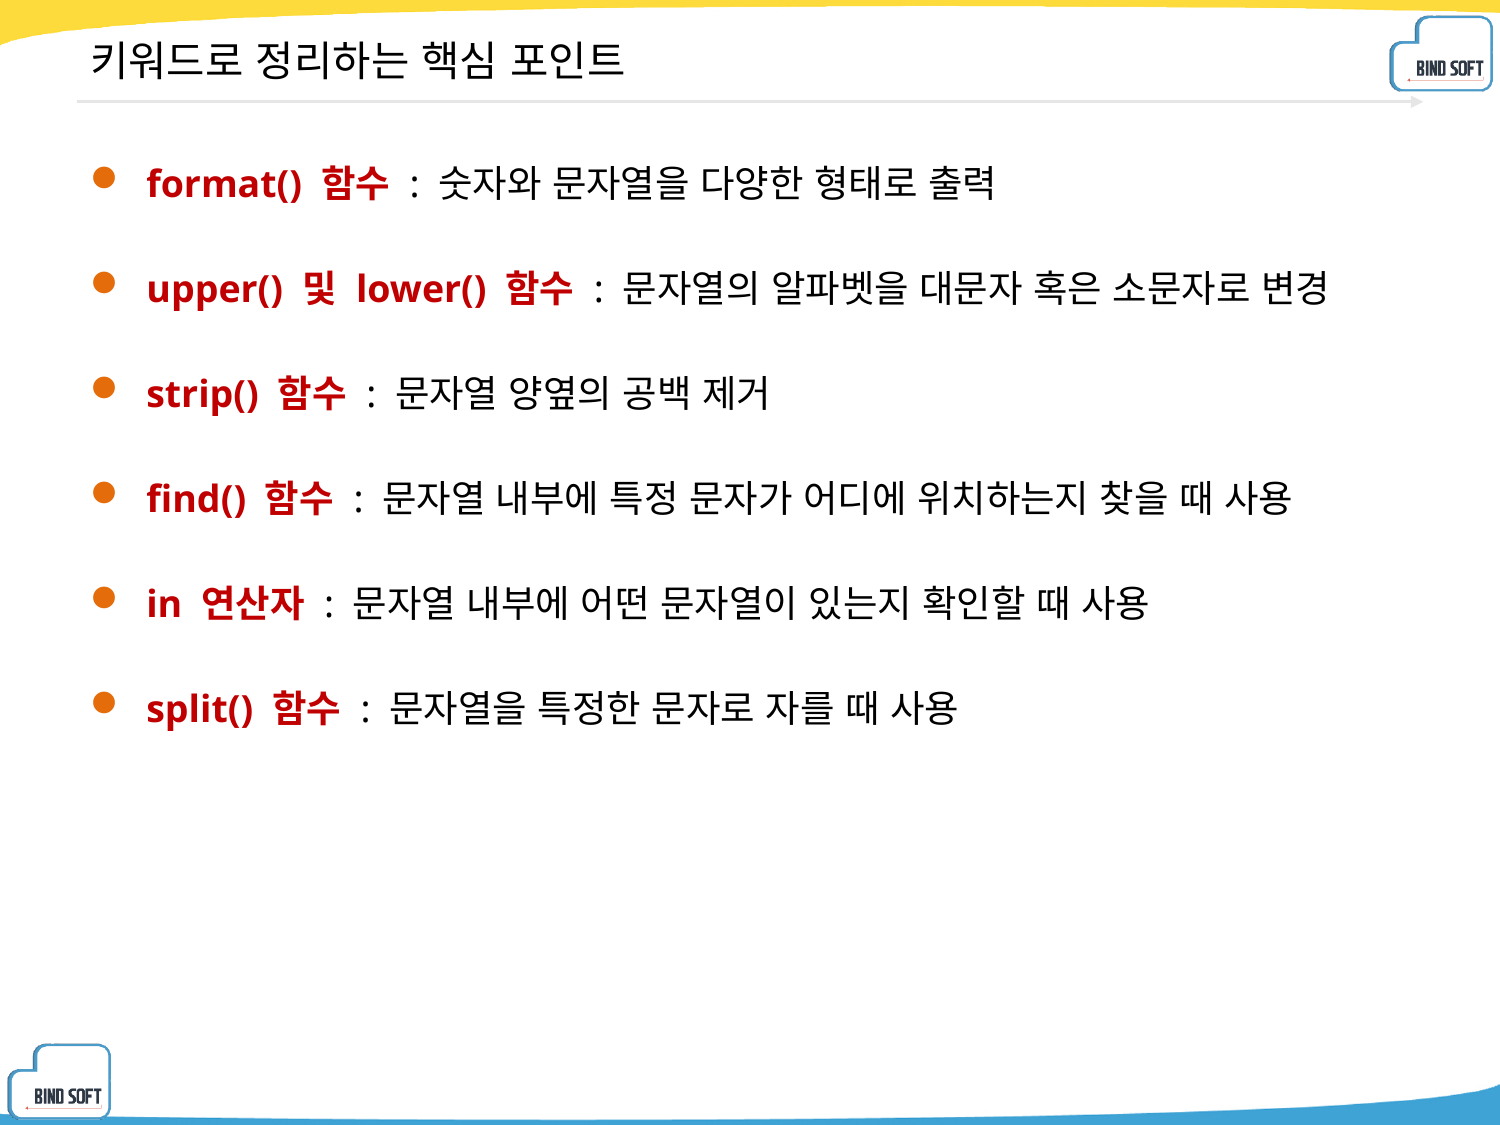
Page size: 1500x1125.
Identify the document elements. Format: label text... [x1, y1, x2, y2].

picture [0, 1003, 1500, 1125]
title 키워드로 정리하는 핵심 포인트 [75, 11, 1425, 108]
picture [0, 0, 1500, 96]
list format() 함수 : 숫자와 문자열을 다양한 형태로 출력 upper() 및 lower() 함수 : 문자열의 알파벳을 대문자 혹은 소문자로 변경 strip() 함수 : 문자열 양옆의 공백 제거 find() 함수 : 문자열 내부에 특정 문자가 어디에 위치하는지 찾을 때 사용 in 연산자 : 문자열 내부에 어떤 문자열이 있는지 확인할 때 사용 split() 함수 : 문자열을 특정한 문자로 자를 때 사용 [75, 152, 1425, 1055]
